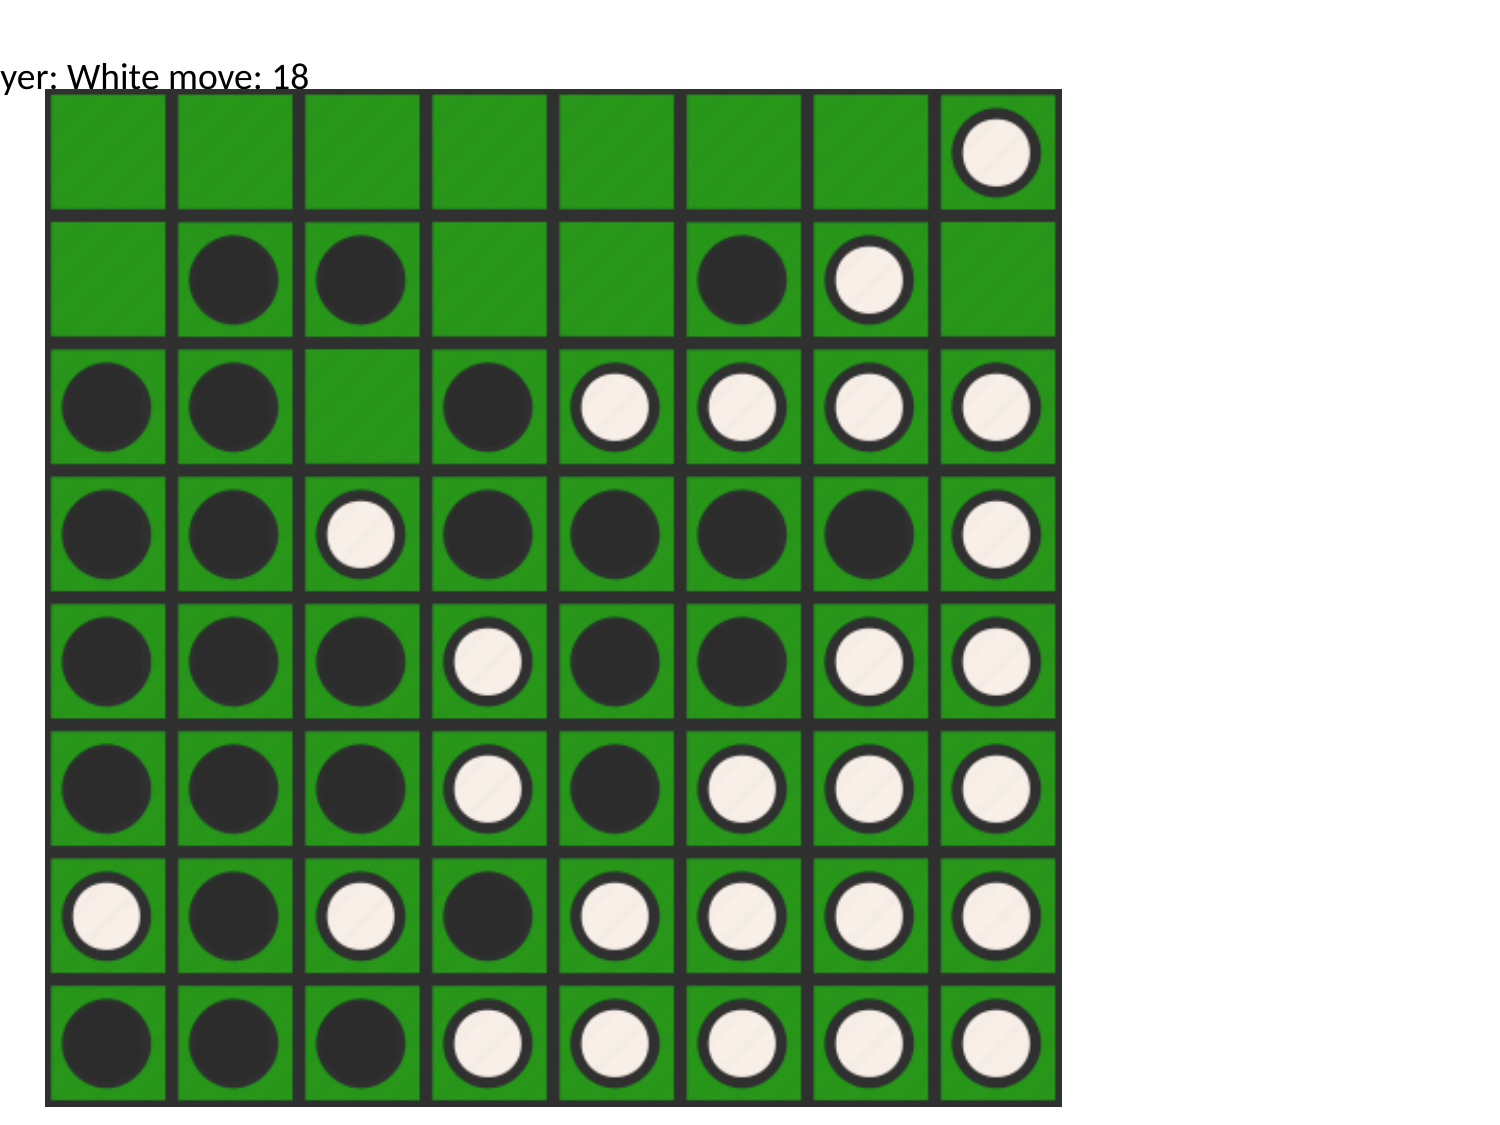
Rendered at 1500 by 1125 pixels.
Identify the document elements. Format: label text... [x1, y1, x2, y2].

text_box turn: 50 player: White move: 18 [0, 44, 325, 105]
picture [44, 89, 1062, 1107]
